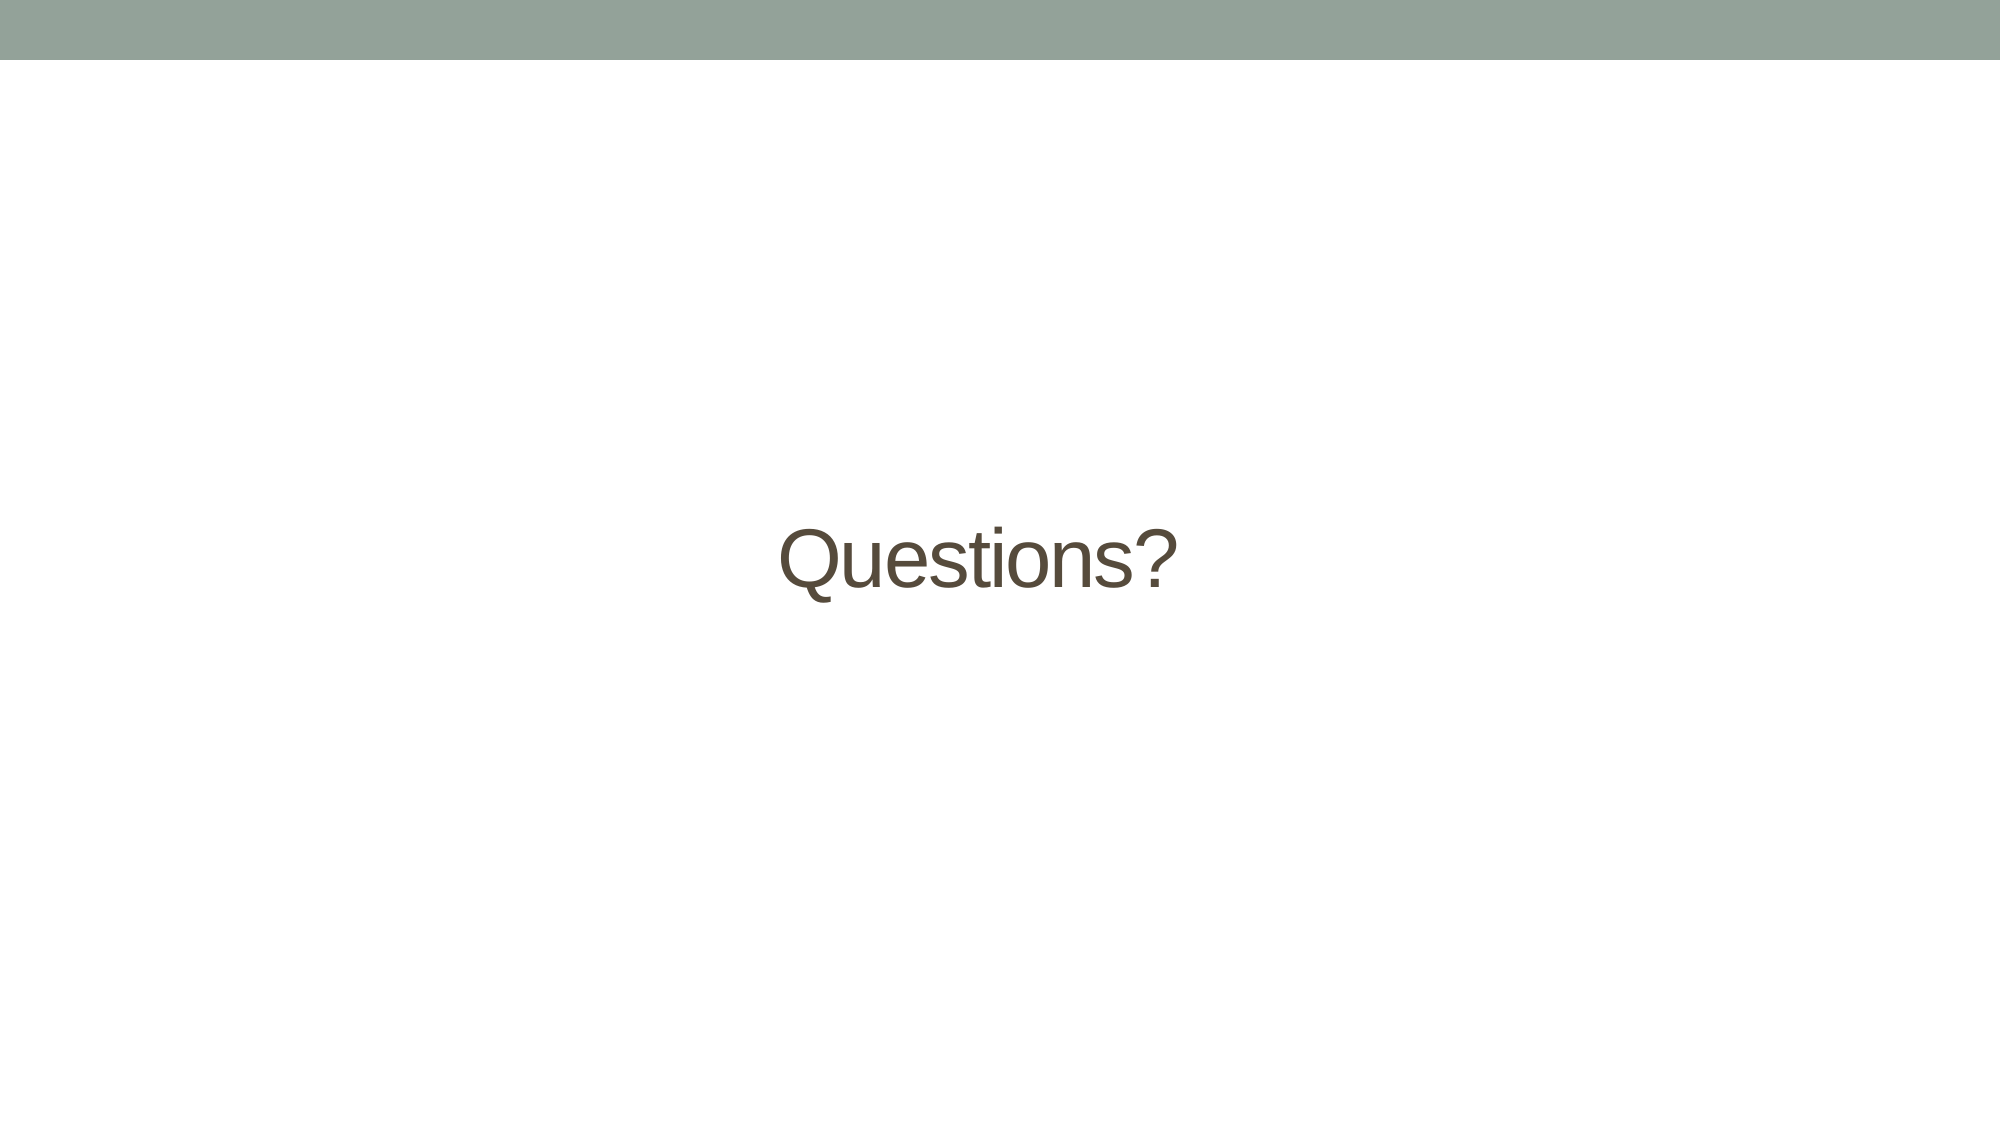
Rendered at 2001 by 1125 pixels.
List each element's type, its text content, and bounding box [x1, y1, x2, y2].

title Questions? [78, 473, 1879, 636]
